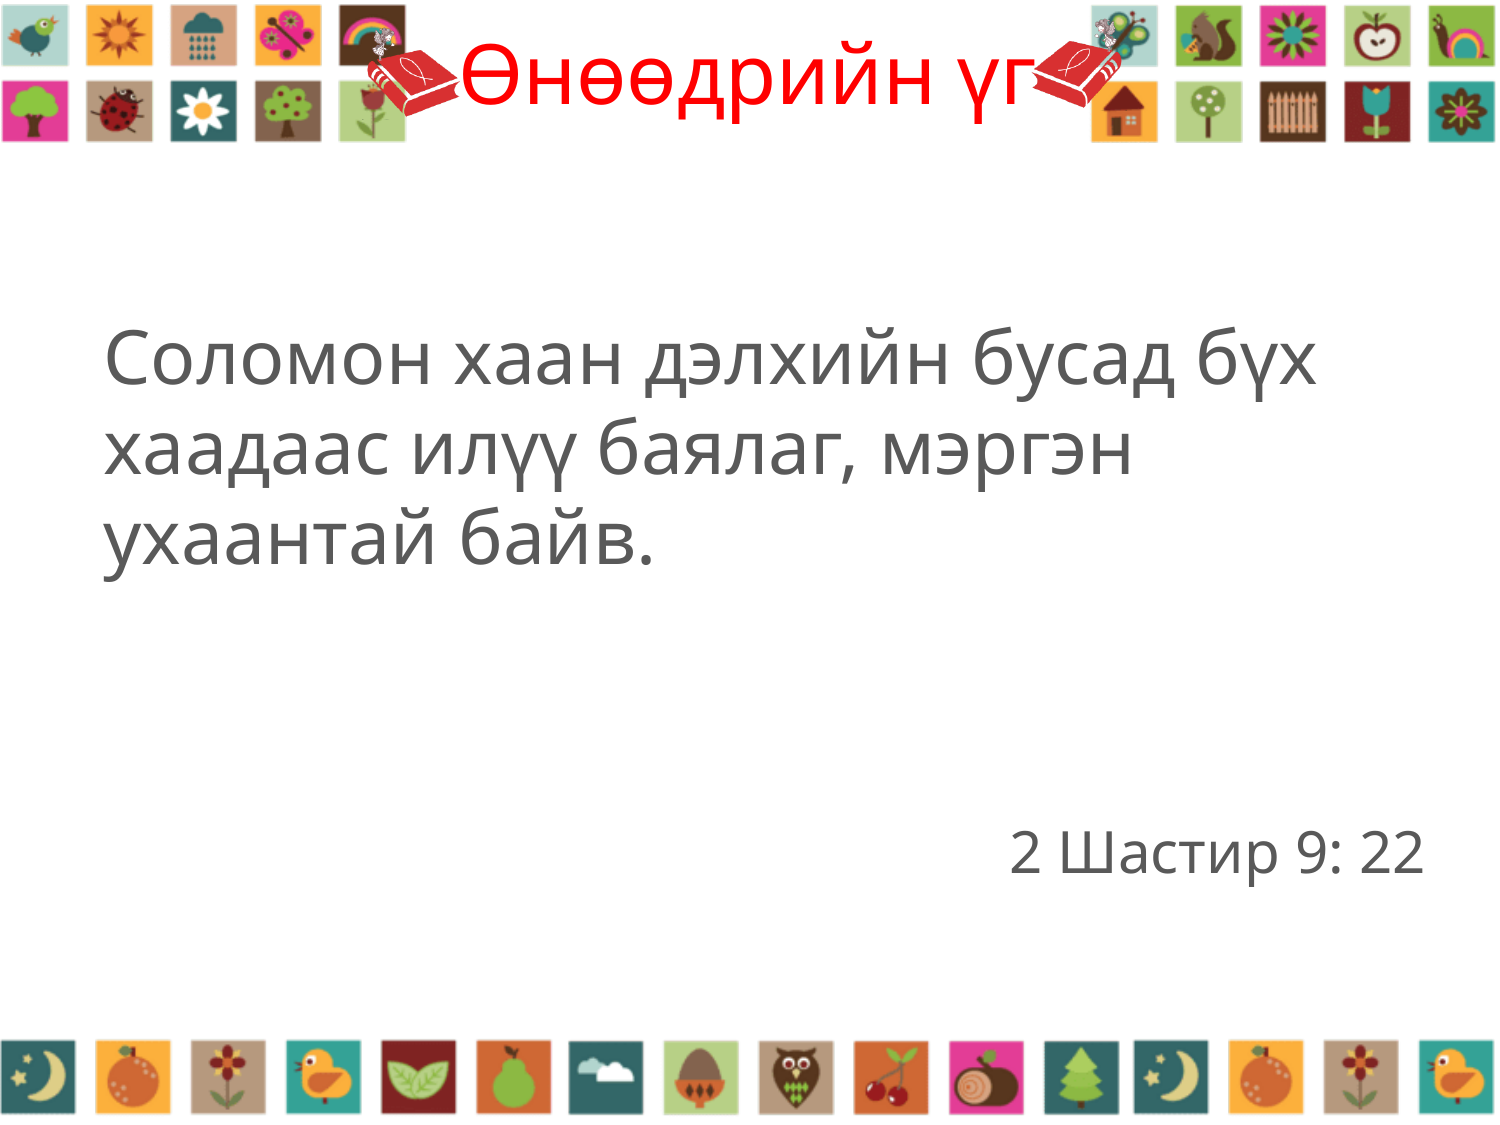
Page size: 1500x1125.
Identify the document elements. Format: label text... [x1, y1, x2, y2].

text_box Соломон хаан дэлхийн бусад бүх хаадаас илүү баялаг, мэргэн ухаантай байв. [88, 302, 1436, 588]
picture [999, 3, 1500, 150]
text_box Өнөөдрийн үг [425, 13, 1078, 129]
text_box 2 Шастир 9: 22 [808, 807, 1441, 893]
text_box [0, 1028, 1500, 1118]
picture [0, 3, 492, 150]
